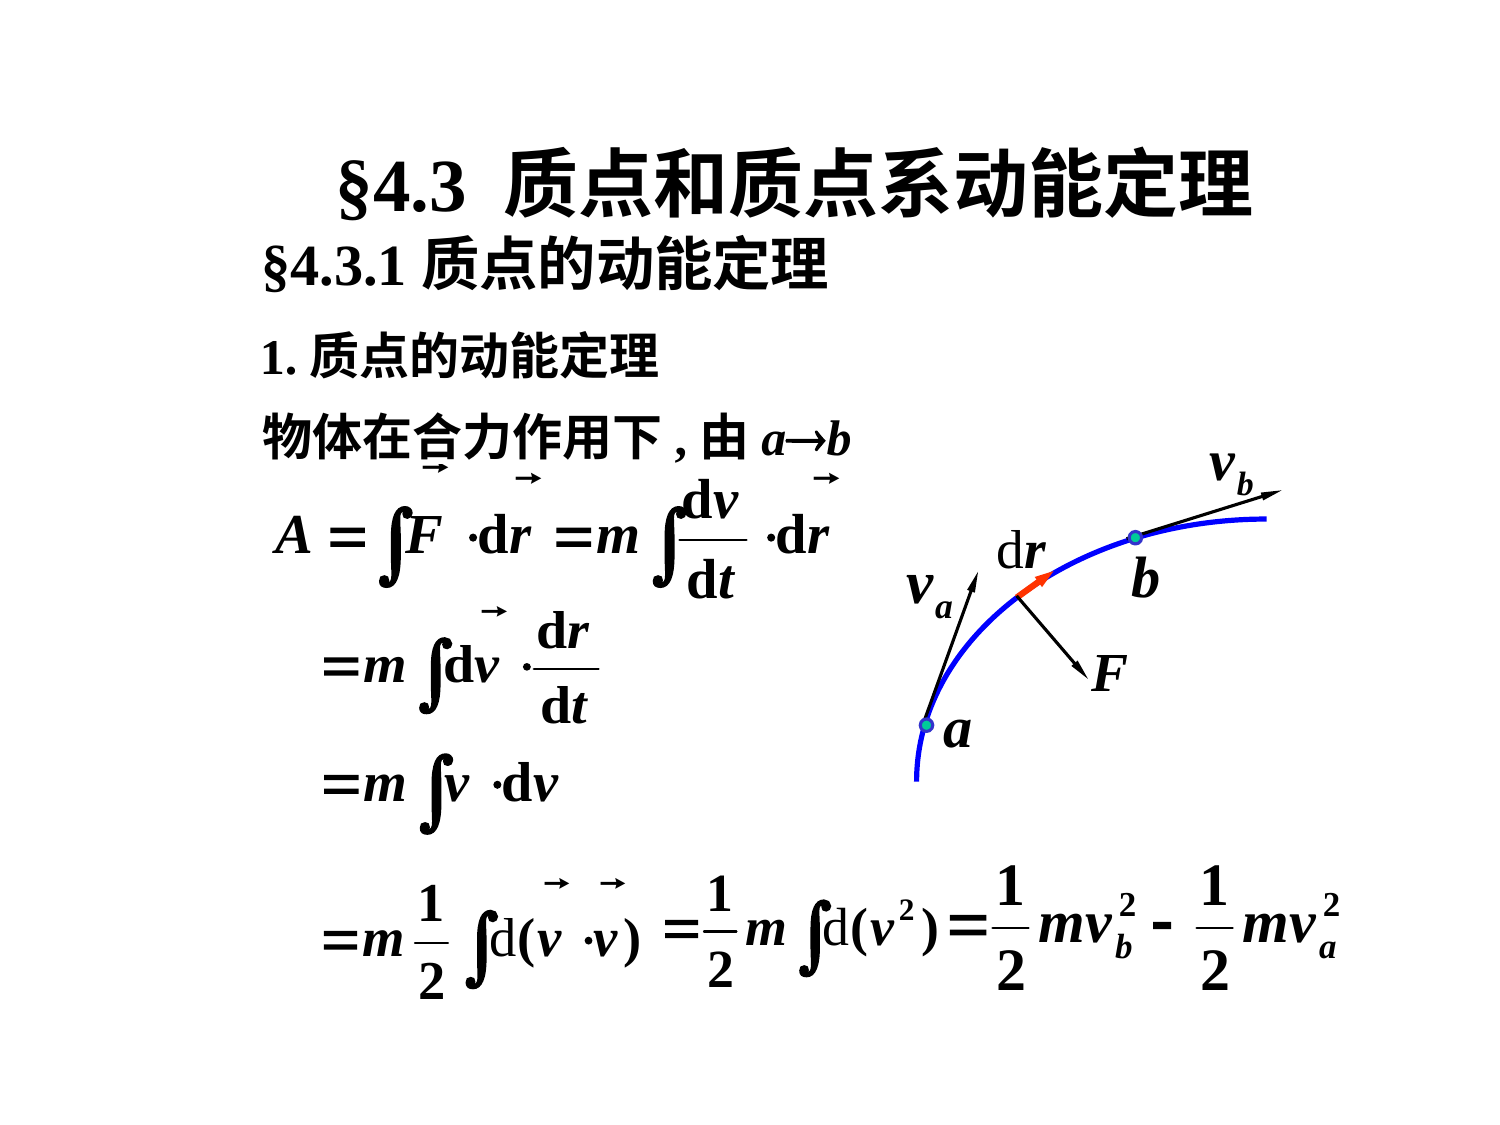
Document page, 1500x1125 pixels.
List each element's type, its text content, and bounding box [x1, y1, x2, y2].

text_box 物体在合力作用下,由ab [247, 397, 1023, 473]
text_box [262, 464, 849, 611]
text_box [310, 597, 624, 736]
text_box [897, 422, 1280, 782]
text_box 1.质点的动能定理 [245, 317, 708, 392]
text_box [935, 847, 1349, 1001]
text_box §4.3.1质点的动能定理 [246, 220, 884, 305]
text_box §4.3 质点和质点系动能定理 [320, 97, 1286, 235]
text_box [310, 869, 652, 1012]
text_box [310, 735, 574, 839]
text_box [651, 859, 949, 999]
